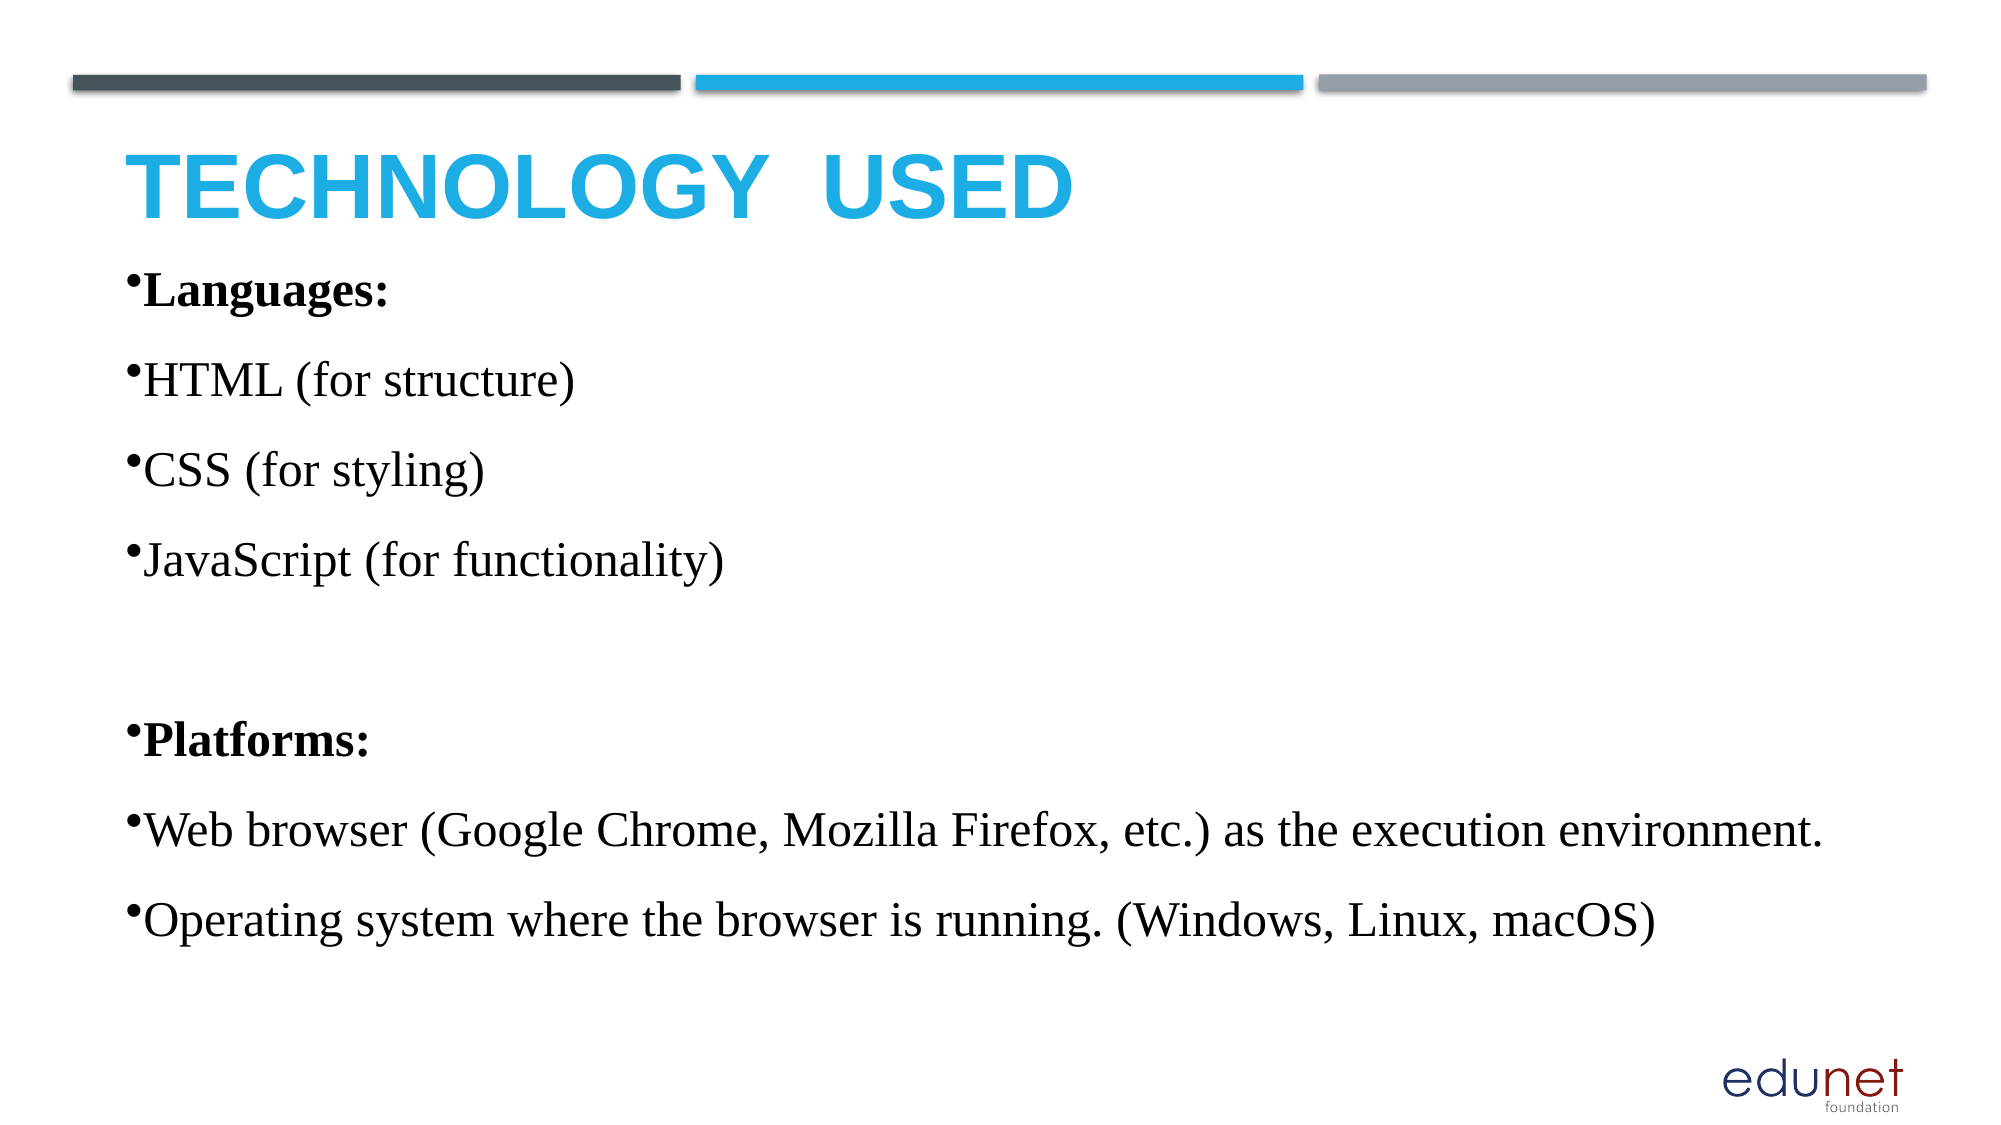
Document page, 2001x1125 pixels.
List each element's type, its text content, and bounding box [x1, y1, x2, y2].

title Technology used [110, 157, 1920, 245]
picture [1719, 1056, 1905, 1116]
list Languages: HTML (for structure) CSS (for styling) JavaScript (for functionality) Platforms: Web browser (Google Chrome, Mozilla Firefox, etc.) as the execution environment. Operating system where the browser is running. (Windows, Linux, macOS) [110, 218, 1865, 999]
